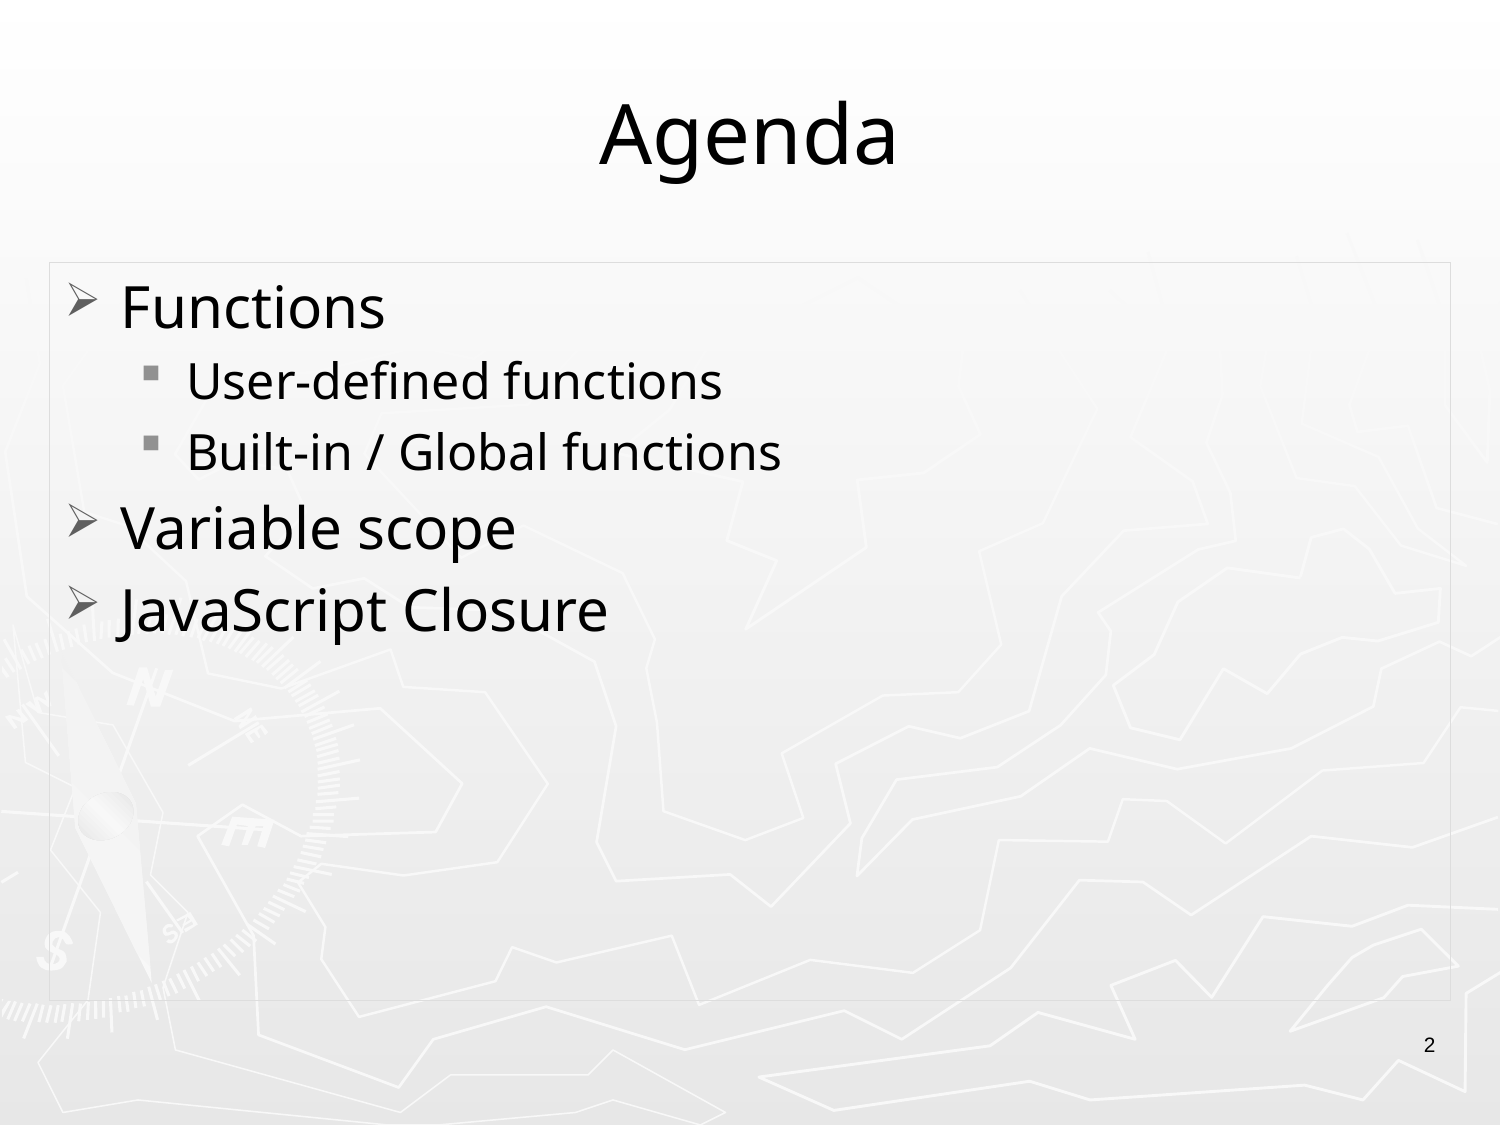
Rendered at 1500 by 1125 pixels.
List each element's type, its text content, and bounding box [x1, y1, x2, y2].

slide_number 2 [1074, 1024, 1451, 1103]
title Agenda [49, 37, 1451, 225]
list Functions User-defined functions Built-in / Global functions Variable scope JavaScript Closure [49, 262, 1451, 1001]
